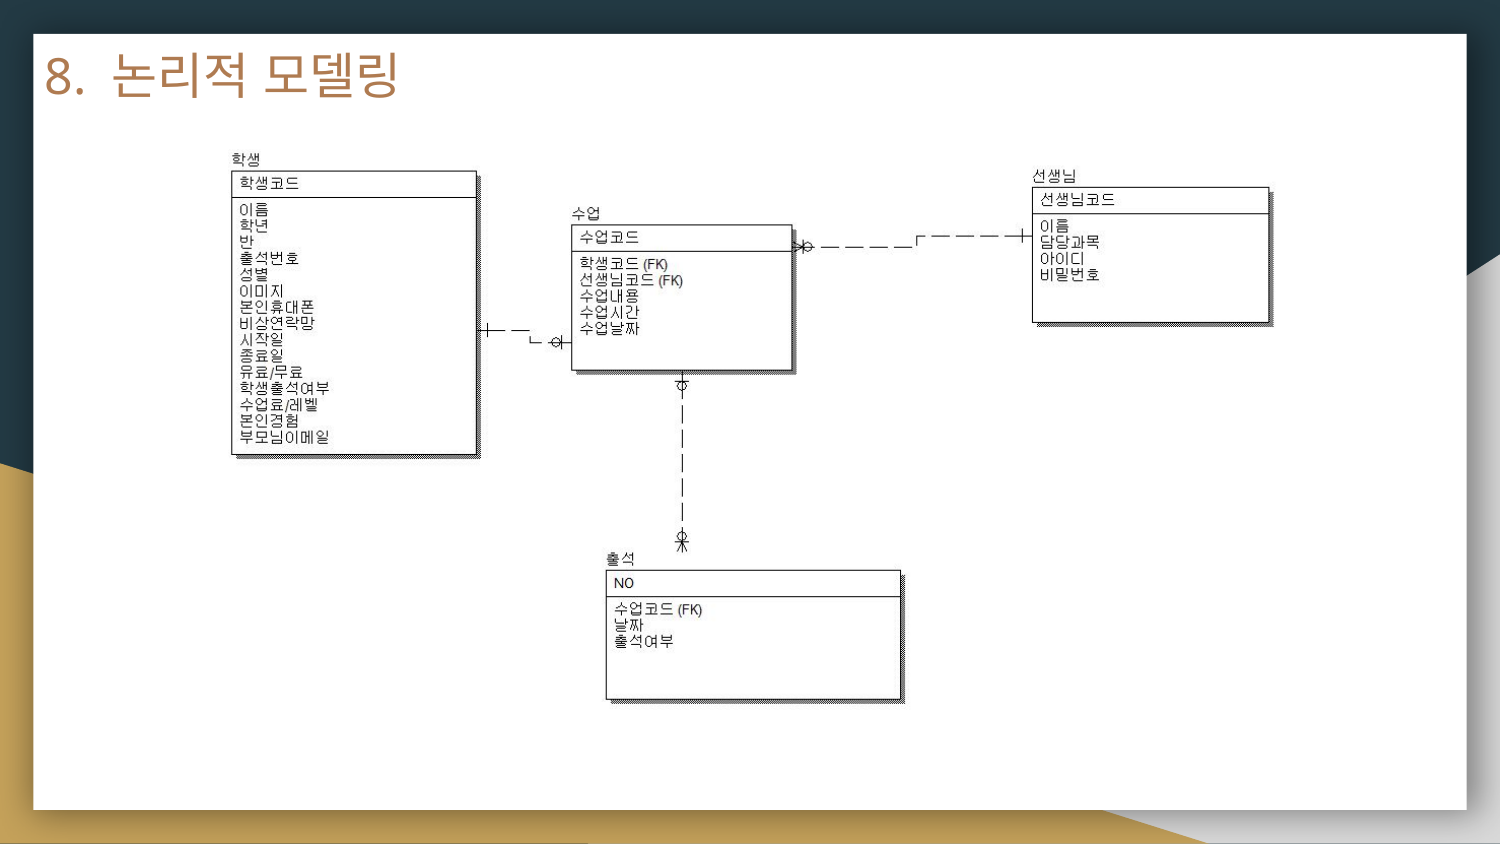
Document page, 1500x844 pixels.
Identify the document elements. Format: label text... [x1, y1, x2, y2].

picture [212, 133, 1288, 711]
title 8. 논리적 모델링 [29, 29, 468, 150]
